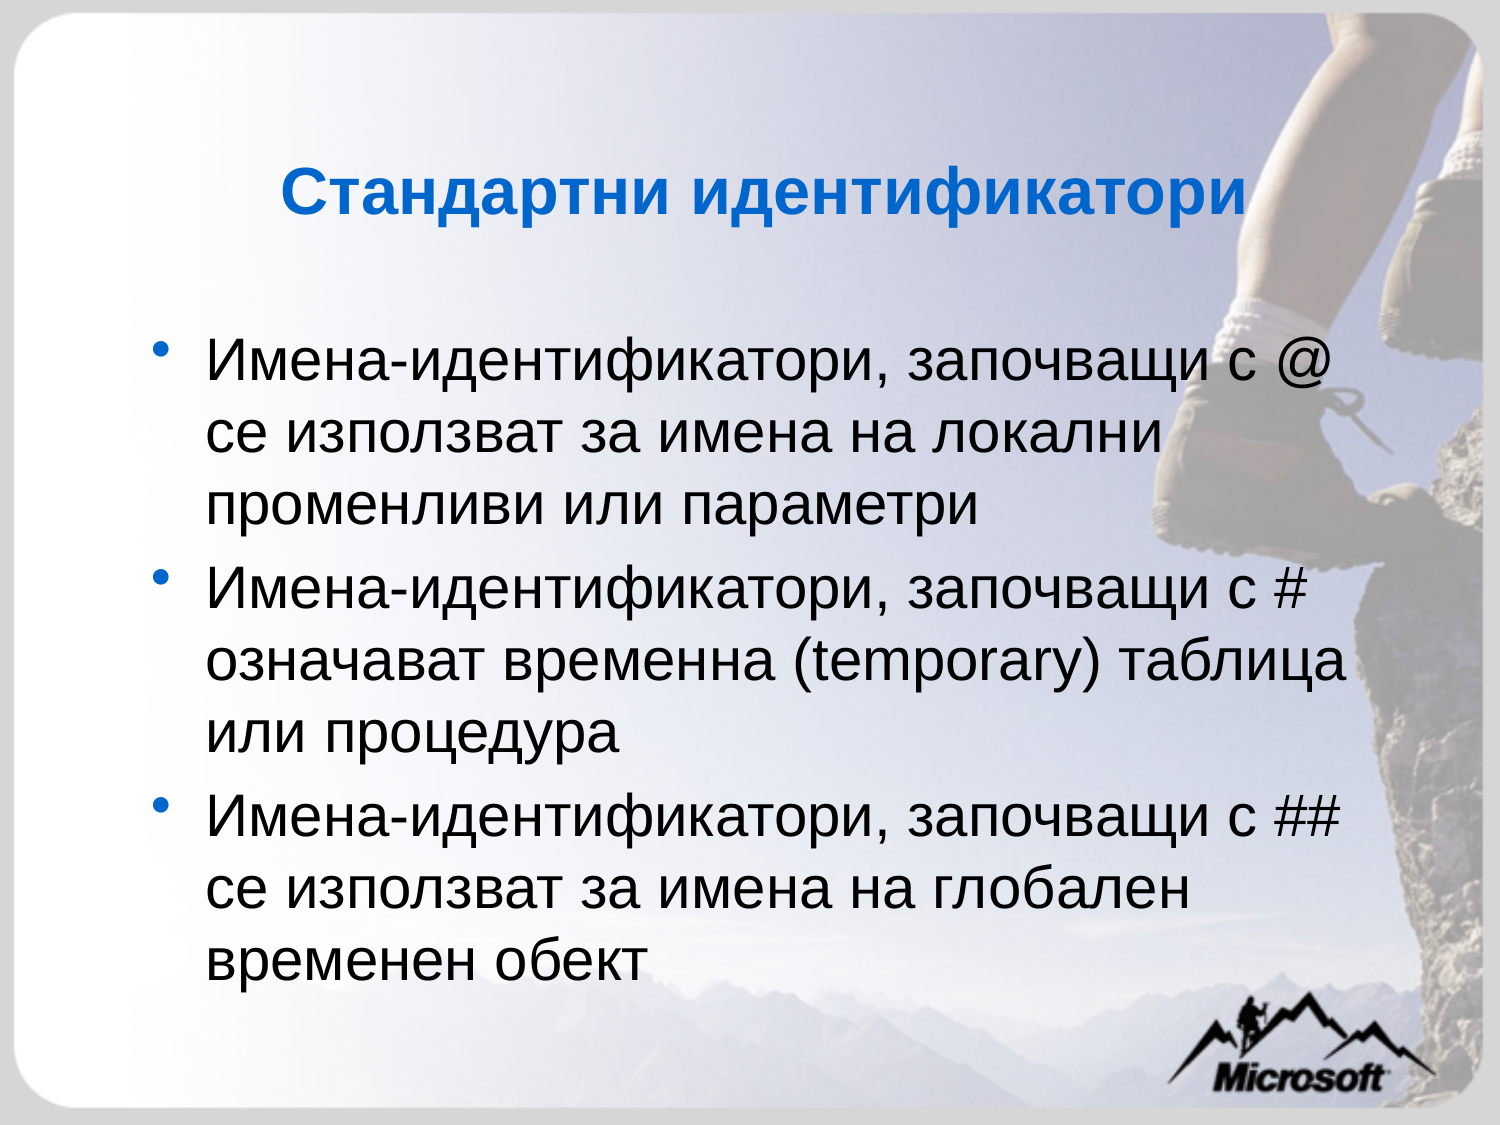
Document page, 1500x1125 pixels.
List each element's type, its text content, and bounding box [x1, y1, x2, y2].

title Стандартни идентификатори [265, 87, 1425, 288]
picture [0, 0, 1500, 1125]
list Имена-идентификатори, започващи с @ се използват за имена на локални променливи или параметри Имена-идентификатори, започващи с # означават временна (temporary) таблица или процедура Имена-идентификатори, започващи с ## се използват за имена на глобaлен временен обект [135, 312, 1425, 1005]
